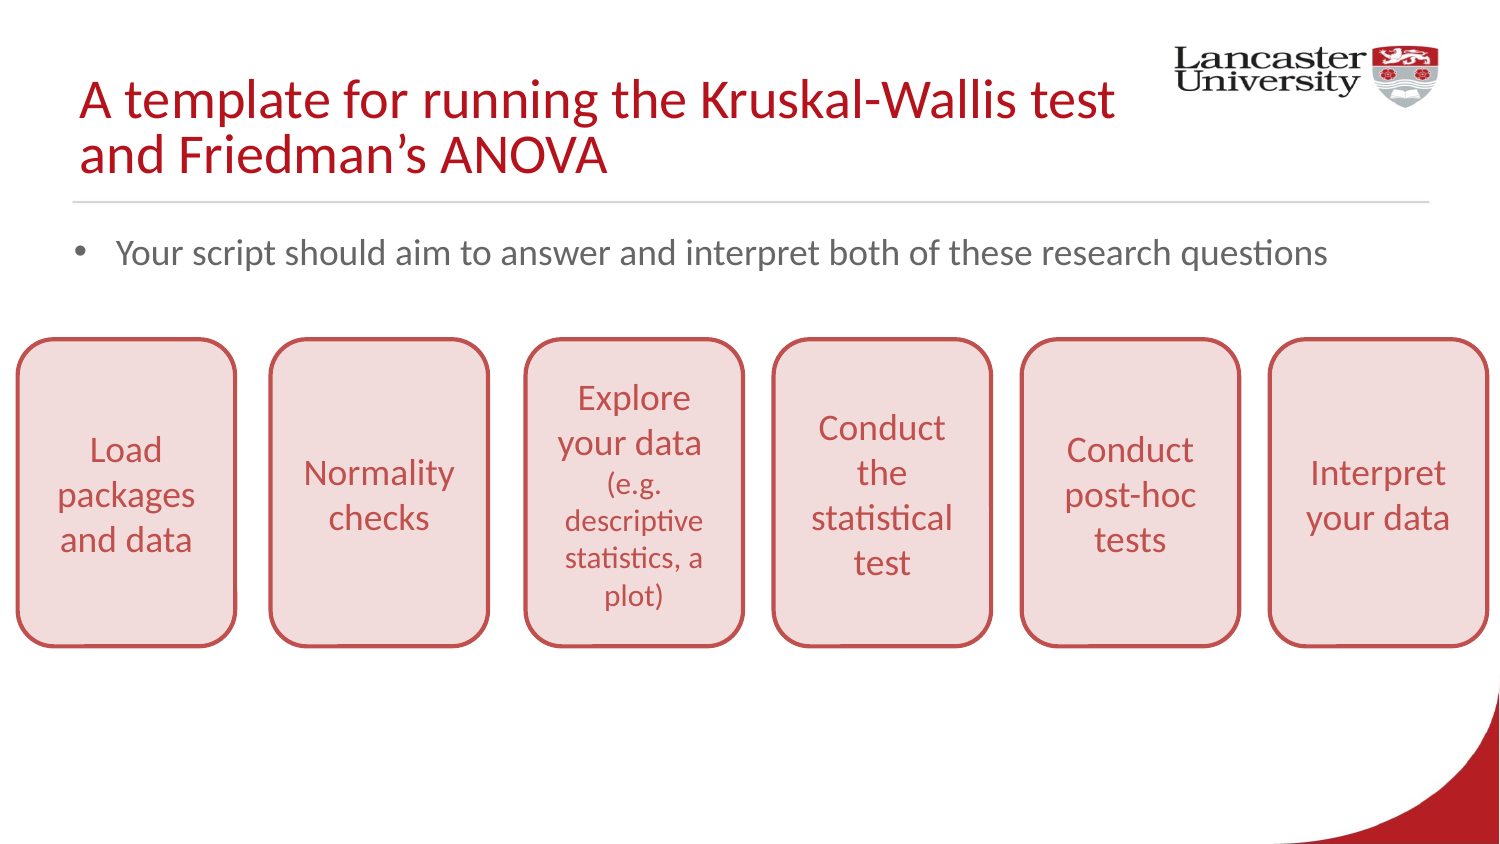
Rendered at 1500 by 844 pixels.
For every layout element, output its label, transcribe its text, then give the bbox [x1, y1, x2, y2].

title A template for running the Kruskal-Wallis test and Friedman’s ANOVA [64, 67, 1164, 210]
picture [0, 0, 1500, 844]
text_box Conduct post-hoc tests [1019, 337, 1242, 649]
text_box Conduct the statistical test [771, 337, 994, 649]
list Your script should aim to answer and interpret both of these research questions [58, 221, 1442, 304]
text_box Explore your data (e.g. descriptive statistics, a plot) [523, 337, 746, 649]
text_box Load packages and data [15, 337, 238, 649]
text_box Interpret your data [1267, 337, 1490, 649]
text_box Normality checks [268, 337, 491, 649]
